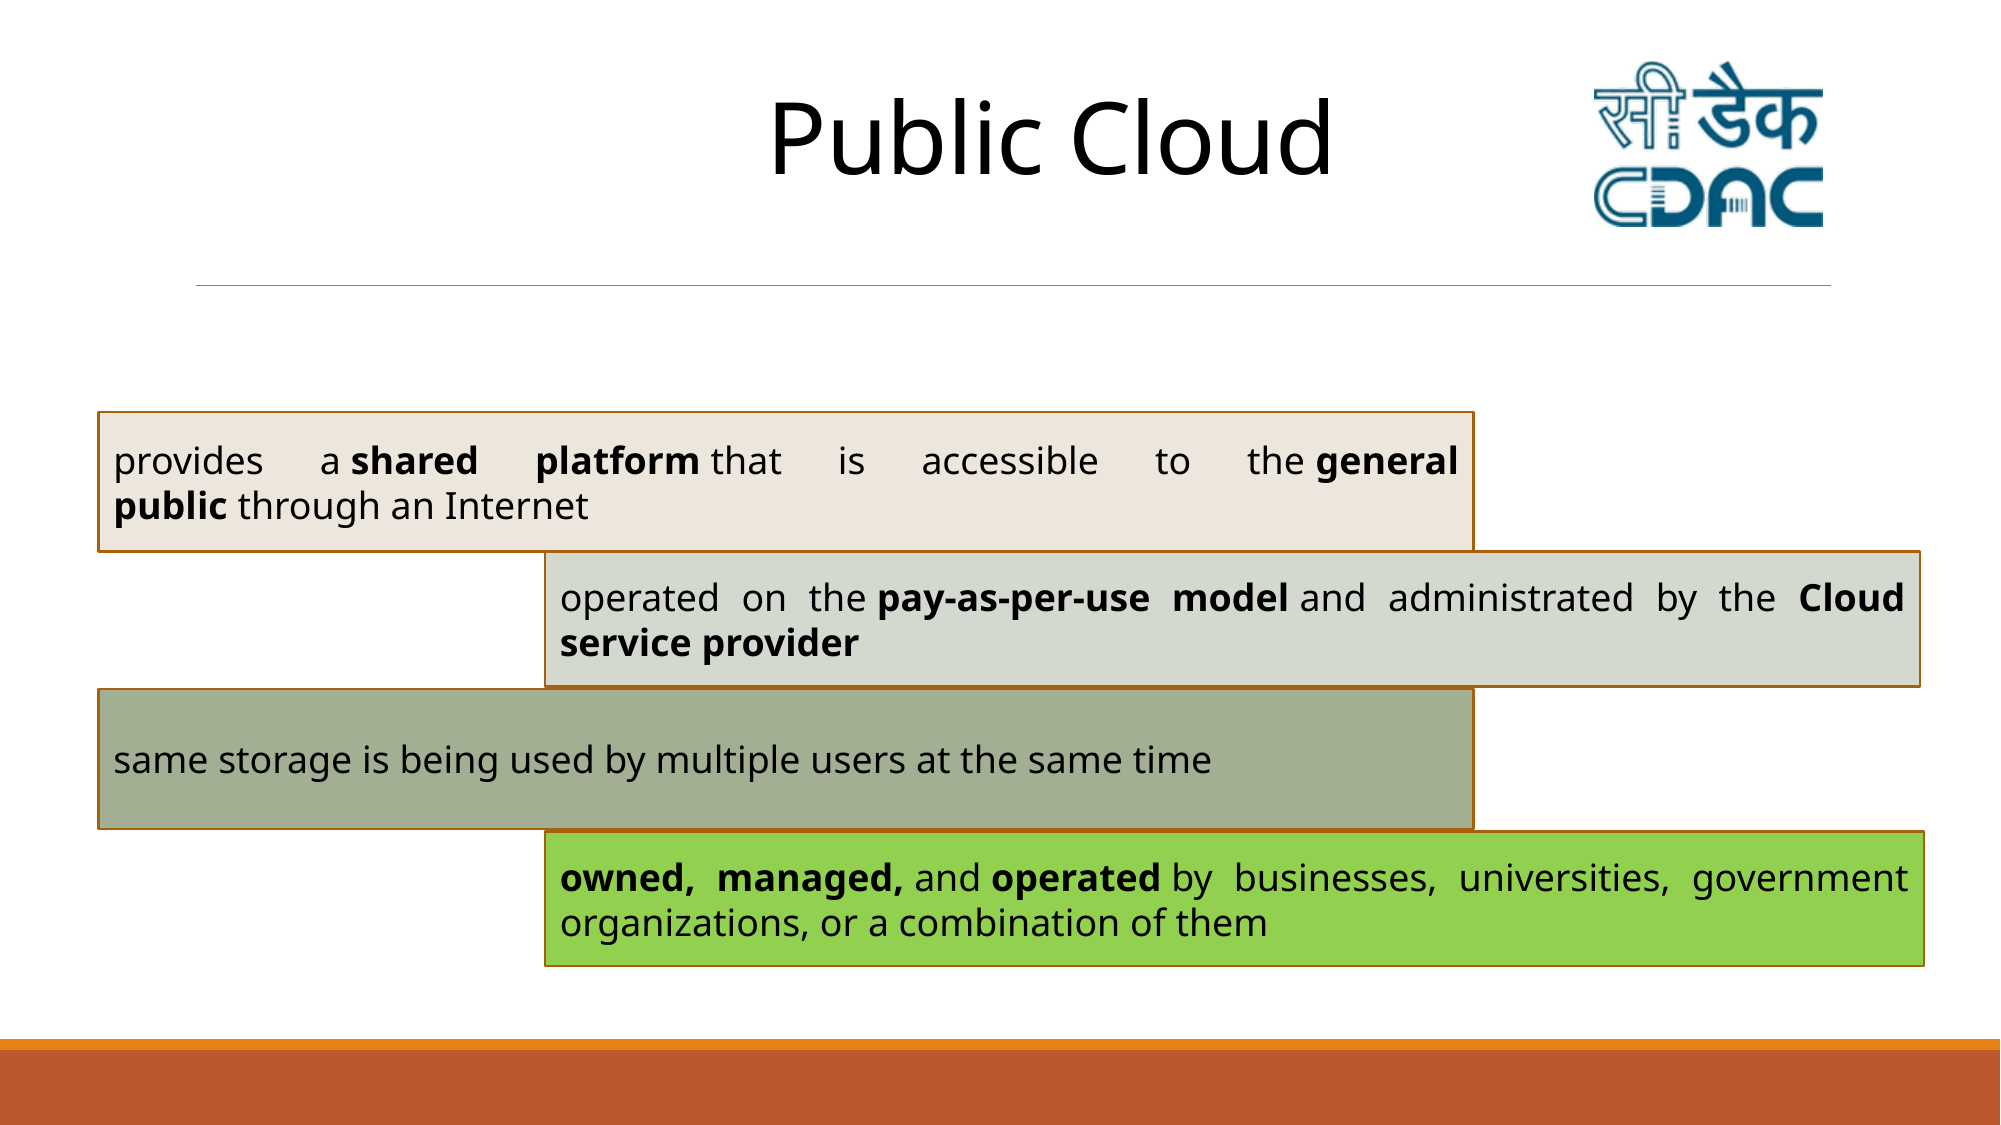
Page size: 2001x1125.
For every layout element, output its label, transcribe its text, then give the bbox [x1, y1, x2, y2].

text_box owned, managed, and operated by businesses, universities, government organizations, or a combination of them [544, 830, 1925, 967]
picture [1593, 60, 1823, 228]
text_box provides a shared platform that is accessible to the general public through an Internet [97, 411, 1475, 553]
title Public Cloud [151, 86, 1590, 203]
text_box same storage is being used by multiple users at the same time [97, 688, 1475, 830]
text_box operated on the pay-as-per-use model and administrated by the Cloud service provider [544, 550, 1921, 688]
